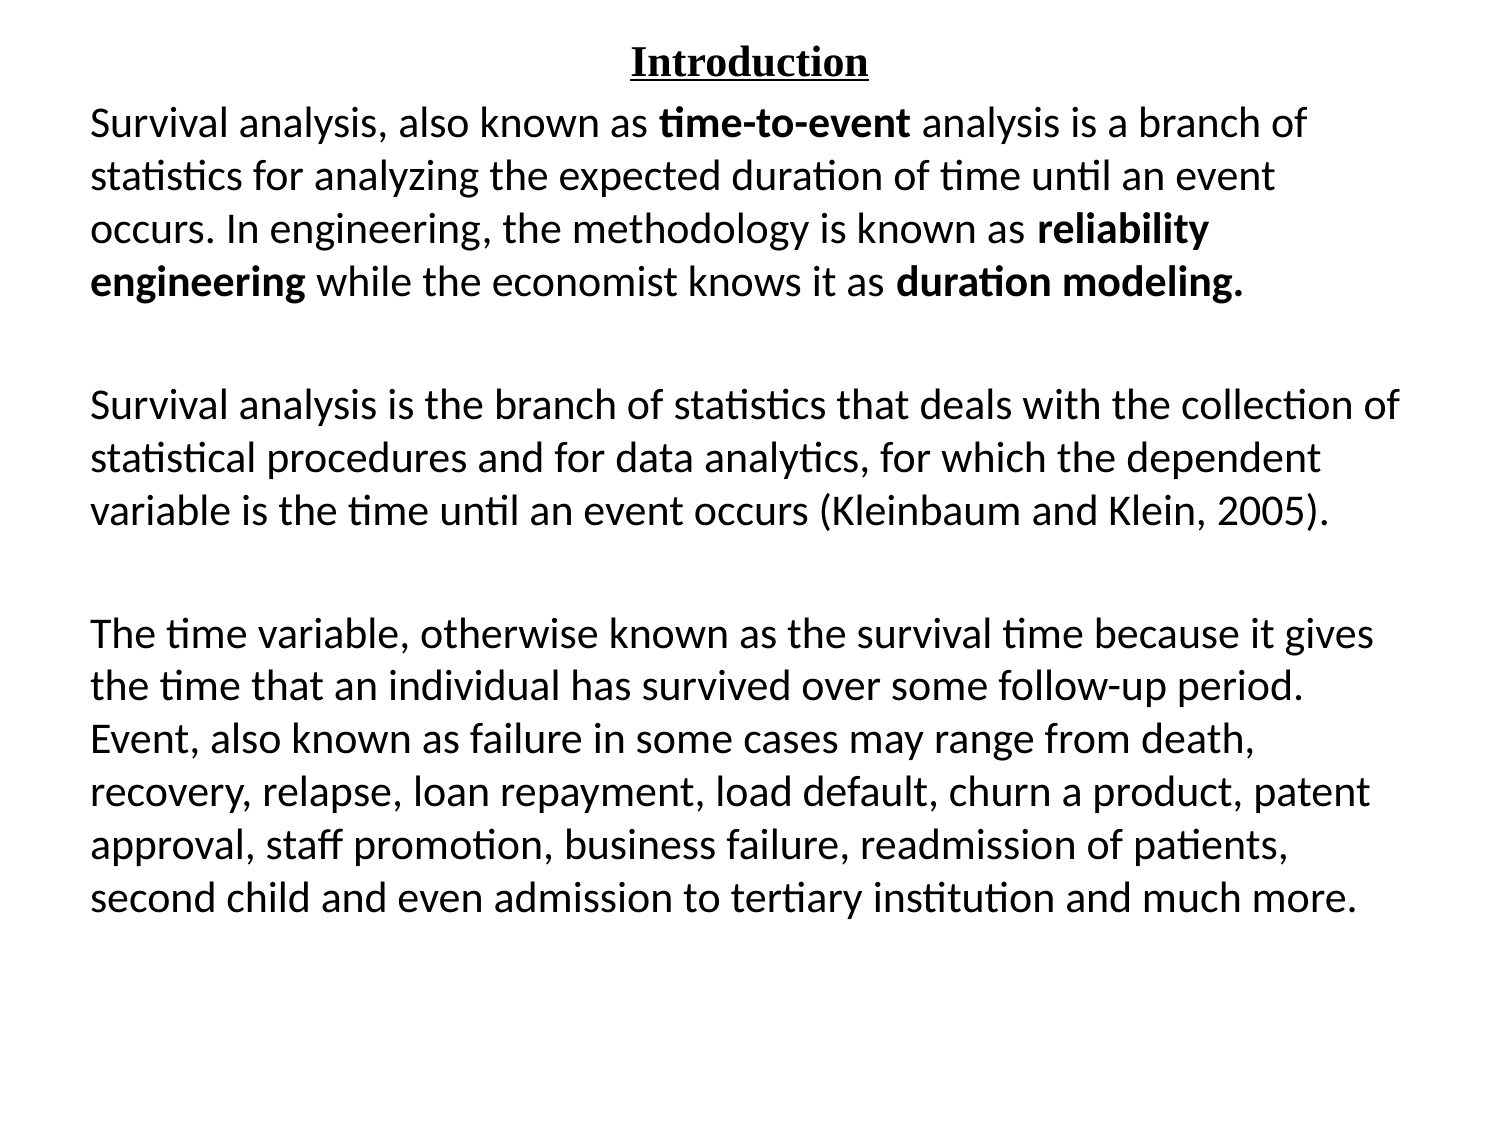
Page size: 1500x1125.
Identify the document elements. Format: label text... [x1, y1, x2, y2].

list Introduction Survival analysis, also known as time-to-event analysis is a branch of statistics for analyzing the expected duration of time until an event occurs. In engineering, the methodology is known as reliability engineering while the economist knows it as duration modeling. Survival analysis is the branch of statistics that deals with the collection of statistical procedures and for data analytics, for which the dependent variable is the time until an event occurs (Kleinbaum and Klein, 2005). The time variable, otherwise known as the survival time because it gives the time that an individual has survived over some follow-up period. Event, also known as failure in some cases may range from death, recovery, relapse, loan repayment, load default, churn a product, patent approval, staff promotion, business failure, readmission of patients, second child and even admission to tertiary institution and much more. [75, 24, 1425, 1005]
